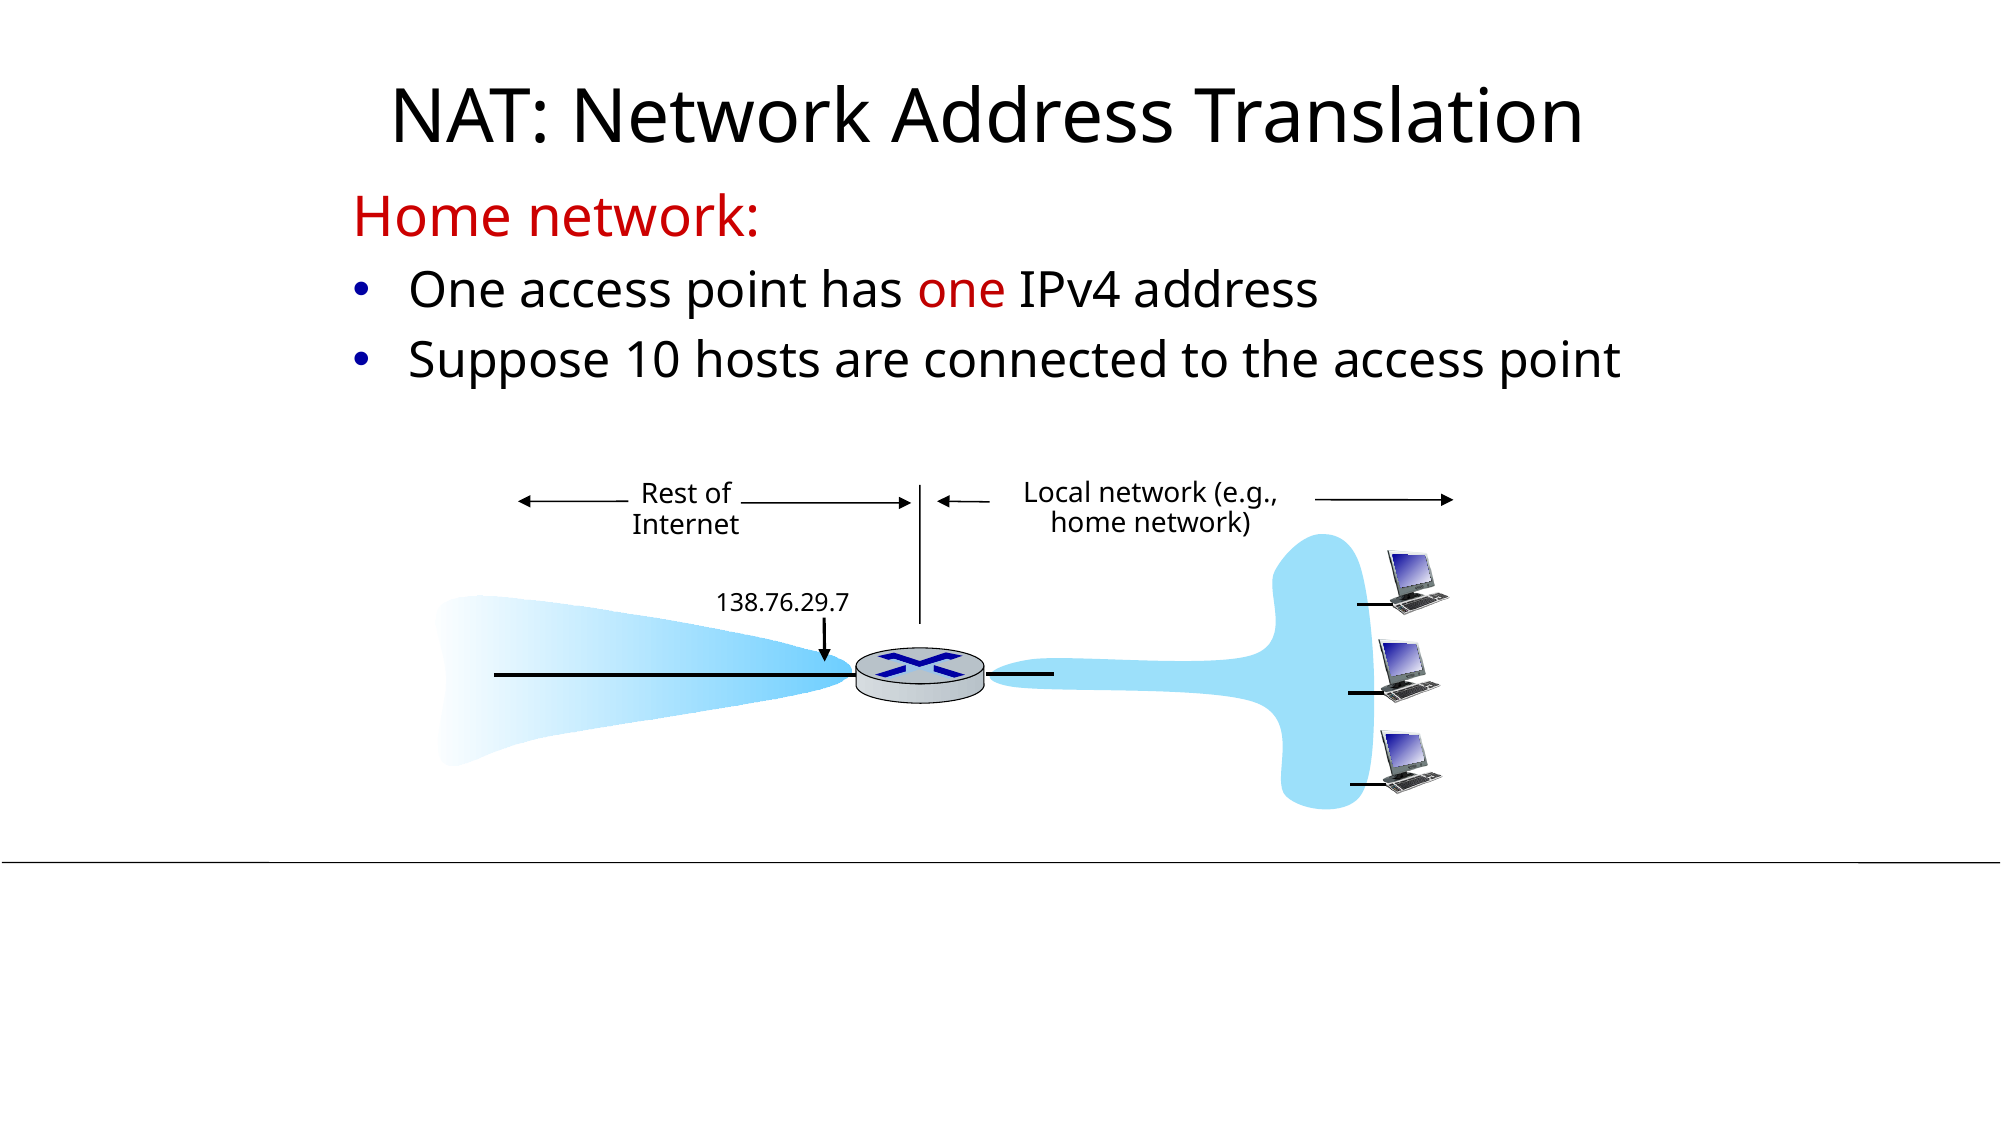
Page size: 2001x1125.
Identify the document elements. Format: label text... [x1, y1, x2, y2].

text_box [423, 472, 912, 774]
text_box Local network (e.g., home network) [978, 470, 1324, 547]
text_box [1378, 727, 1458, 800]
text_box Home network: One access point has one IPv4 address Suppose 10 hosts are connected to the access point [308, 180, 1677, 396]
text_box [1376, 636, 1456, 708]
text_box [1315, 493, 1454, 506]
text_box [989, 534, 1375, 810]
title NAT: Network Address Translation [340, 52, 1635, 180]
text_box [1385, 547, 1465, 620]
text_box [937, 495, 990, 508]
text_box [855, 647, 984, 704]
